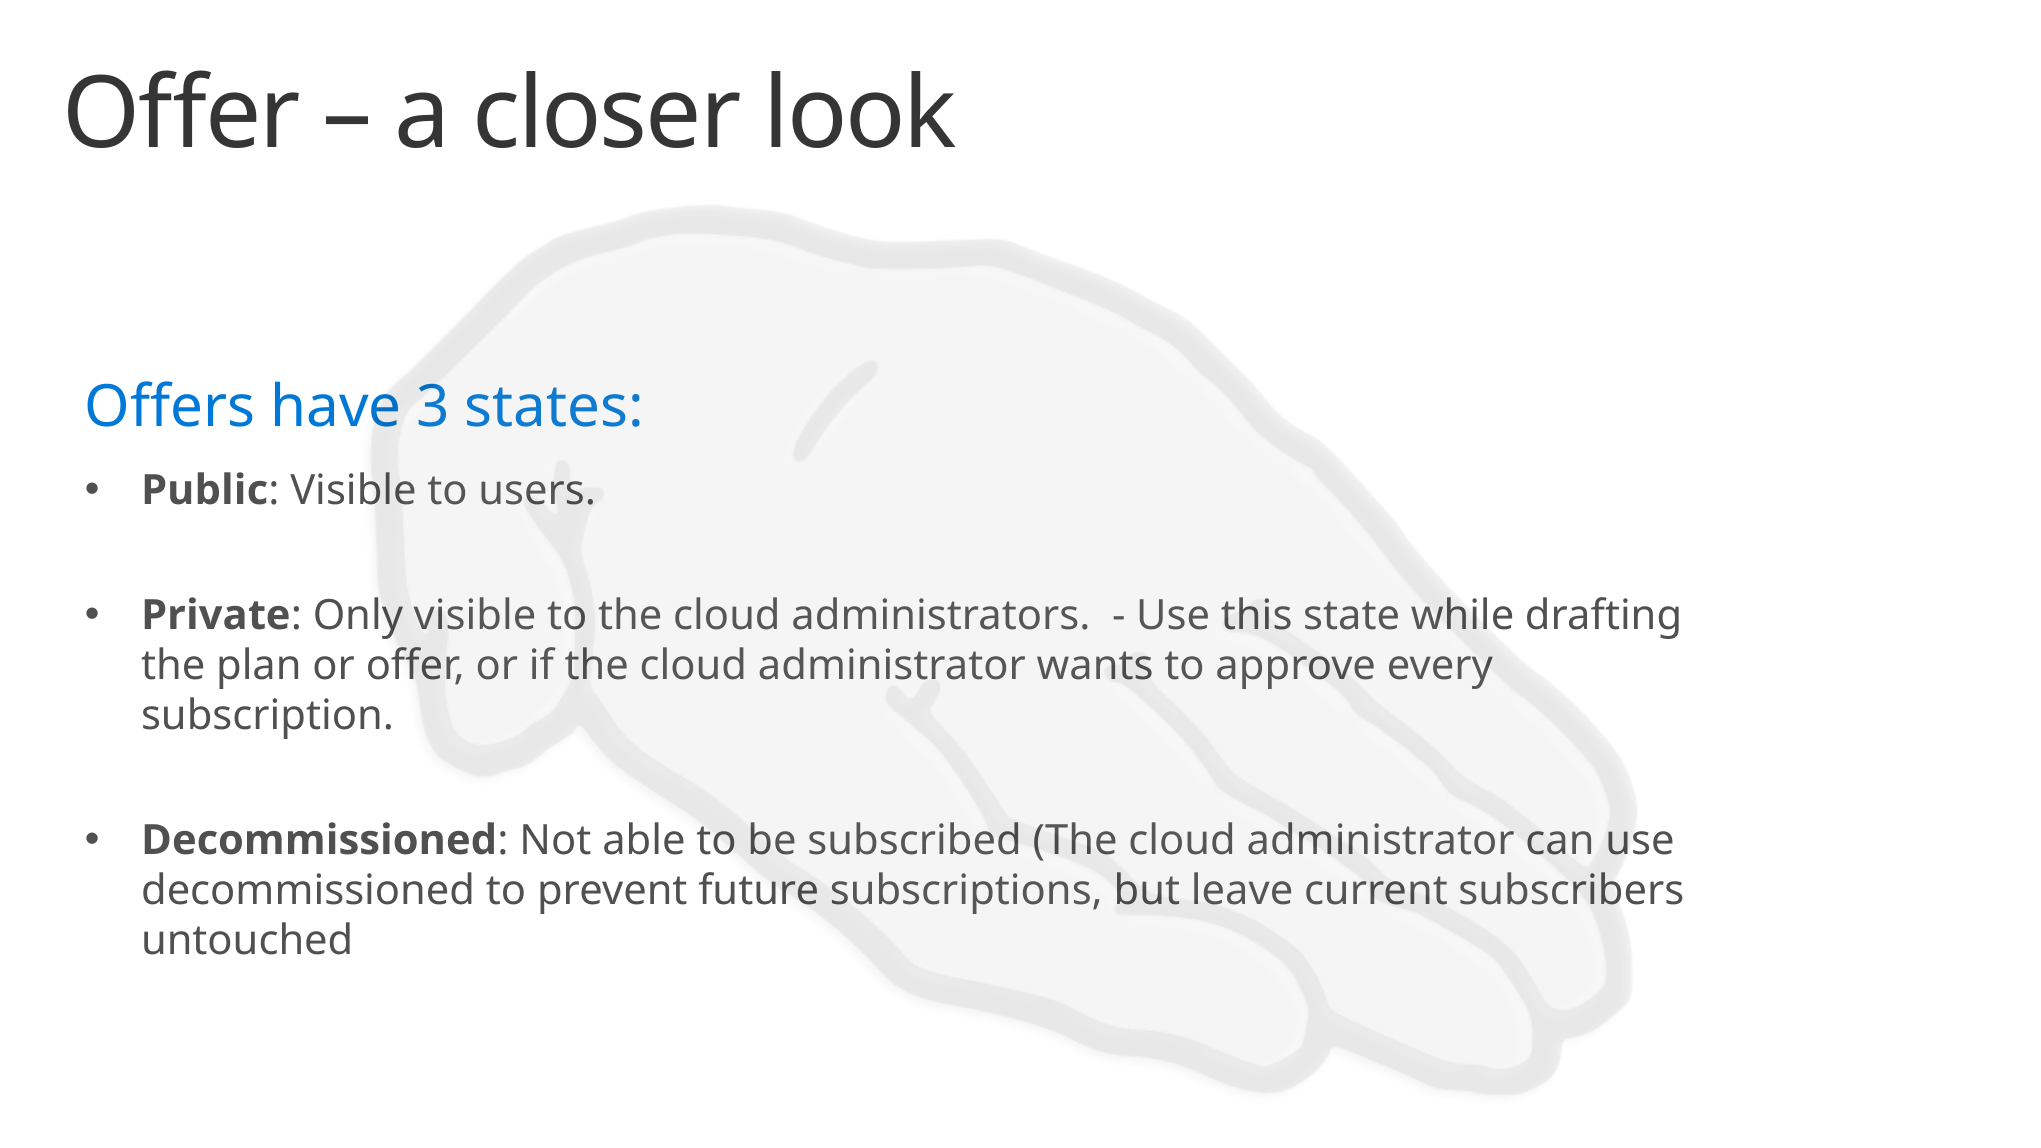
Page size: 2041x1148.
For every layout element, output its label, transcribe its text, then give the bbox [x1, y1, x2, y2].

text_box Offers have 3 states: Public: Visible to users. Private: Only visible to the cloud administrators. - Use this state while drafting the plan or offer, or if the cloud administrator wants to approve every subscription. Decommissioned: Not able to be subscribed (The cloud administrator can use decommissioned to prevent future subscriptions, but leave current subscribers untouched [70, 360, 354, 971]
text_box Offers have 3 states: Public: Visible to users. Private: Only visible to the cloud administrators. - Use this state while drafting the plan or offer, or if the cloud administrator wants to approve every subscription. Decommissioned: Not able to be subscribed (The cloud administrator can use decommissioned to prevent future subscriptions, but leave current subscribers untouched [1646, 360, 1758, 971]
text_box Offer – a closer look [48, 53, 1945, 174]
picture [357, 198, 1646, 1101]
